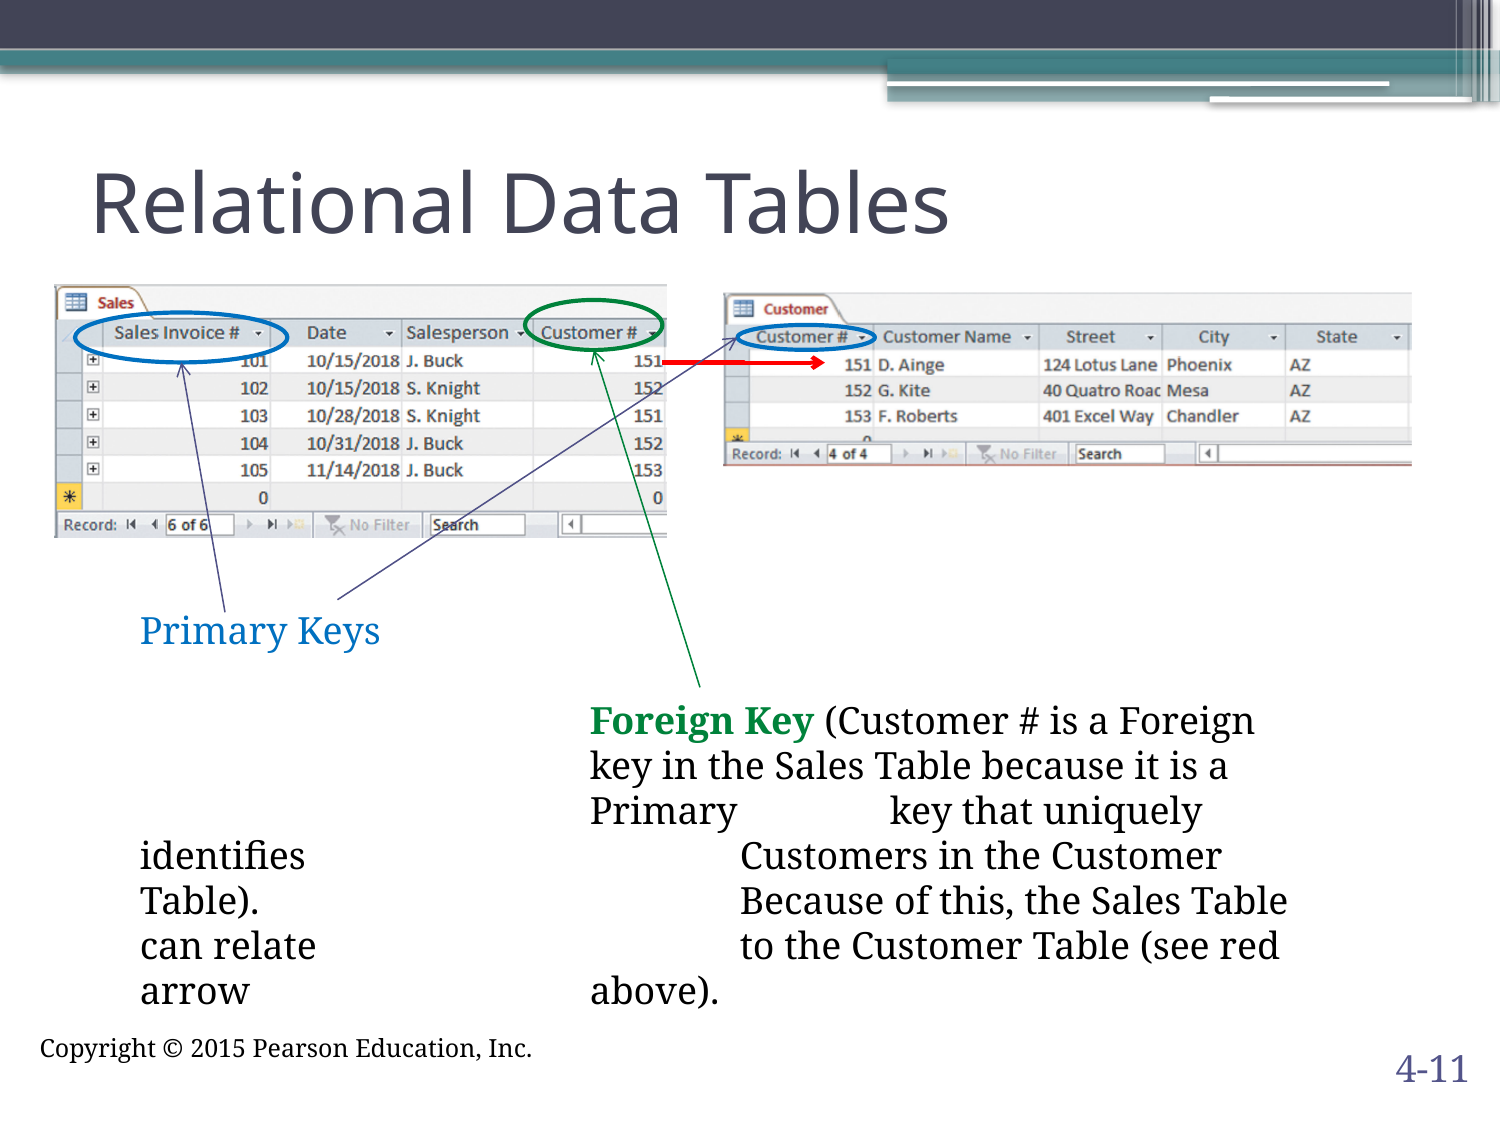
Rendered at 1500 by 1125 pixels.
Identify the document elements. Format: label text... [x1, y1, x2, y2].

text_box [679, 356, 707, 377]
text_box [657, 554, 701, 688]
text_box 4-11 [1362, 1037, 1486, 1098]
picture [49, 262, 676, 545]
text_box [214, 554, 226, 613]
text_box [337, 554, 409, 601]
text_box Primary Keys Foreign Key (Customer # is a Foreign key in the Sales Table because it is a Primary key that uniquely identifies Customers in the Customer Table). Because of this, the Sales Table can relate to the Customer Table (see red arrow above). [125, 599, 1325, 1020]
text_box Relational Data Tables [75, 112, 1425, 288]
picture [712, 287, 1431, 474]
